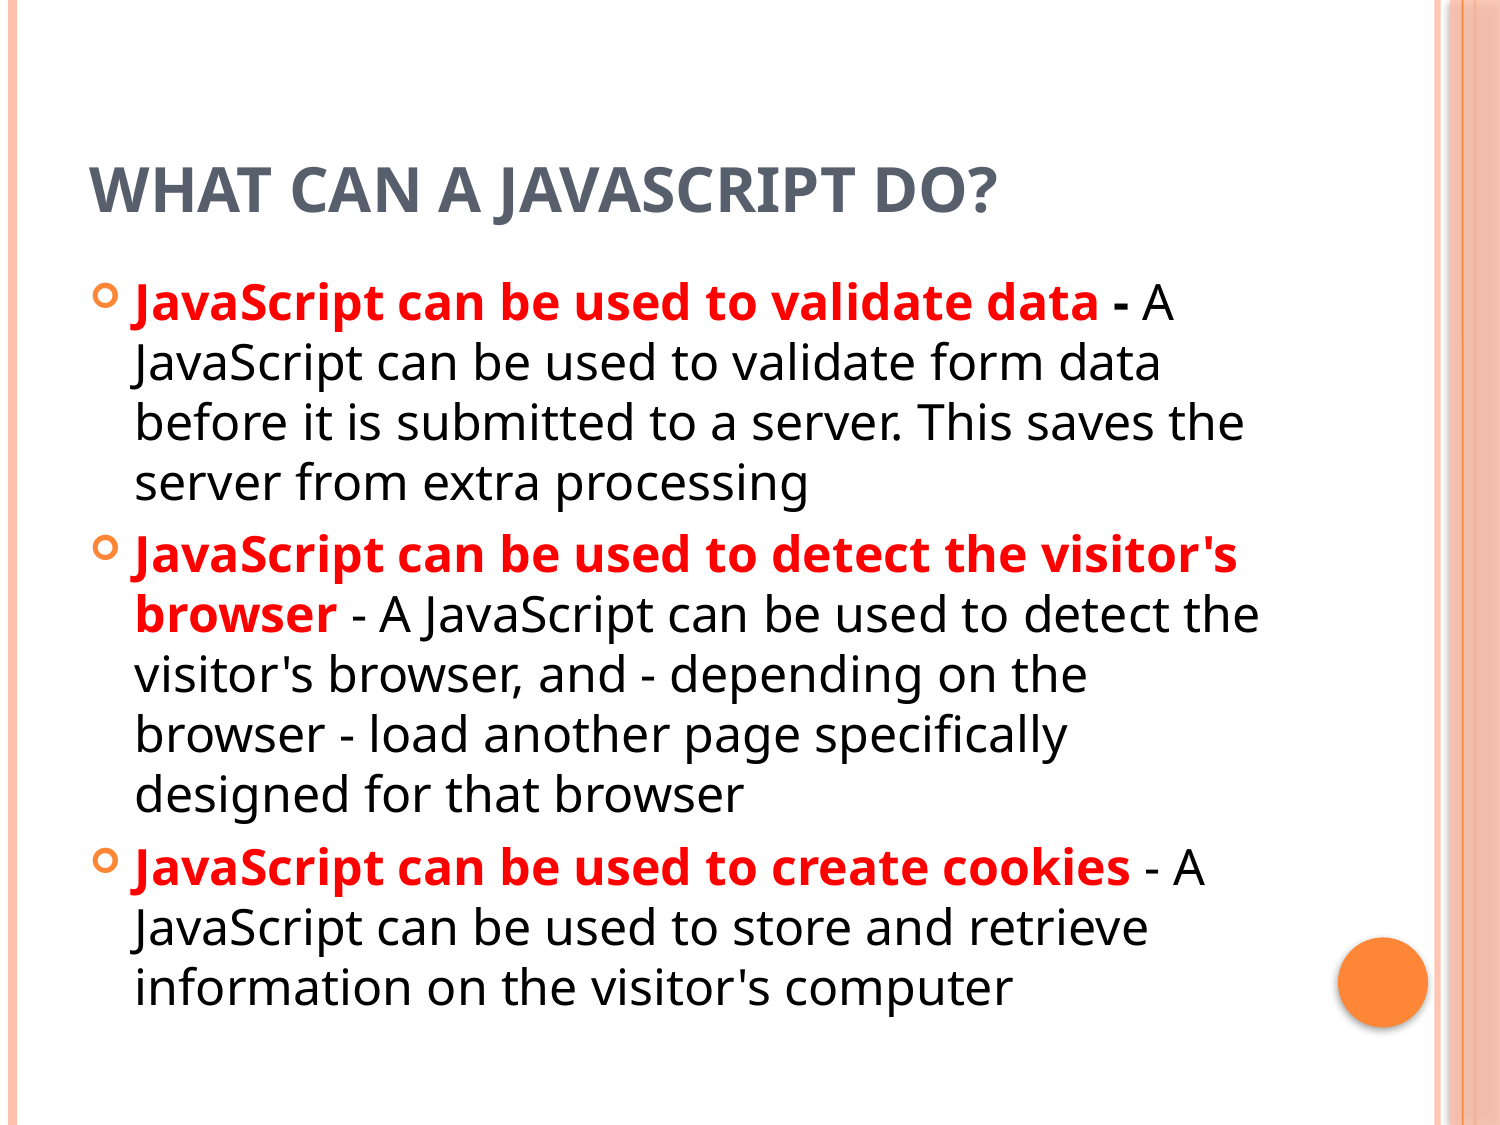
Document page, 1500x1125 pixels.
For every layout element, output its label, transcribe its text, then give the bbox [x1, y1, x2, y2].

list JavaScript can be used to validate data - A JavaScript can be used to validate form data before it is submitted to a server. This saves the server from extra processing JavaScript can be used to detect the visitor's browser - A JavaScript can be used to detect the visitor's browser, and - depending on the browser - load another page specifically designed for that browser JavaScript can be used to create cookies - A JavaScript can be used to store and retrieve information on the visitor's computer [75, 262, 1300, 1062]
title What can a JavaScript do? [75, 45, 1300, 233]
